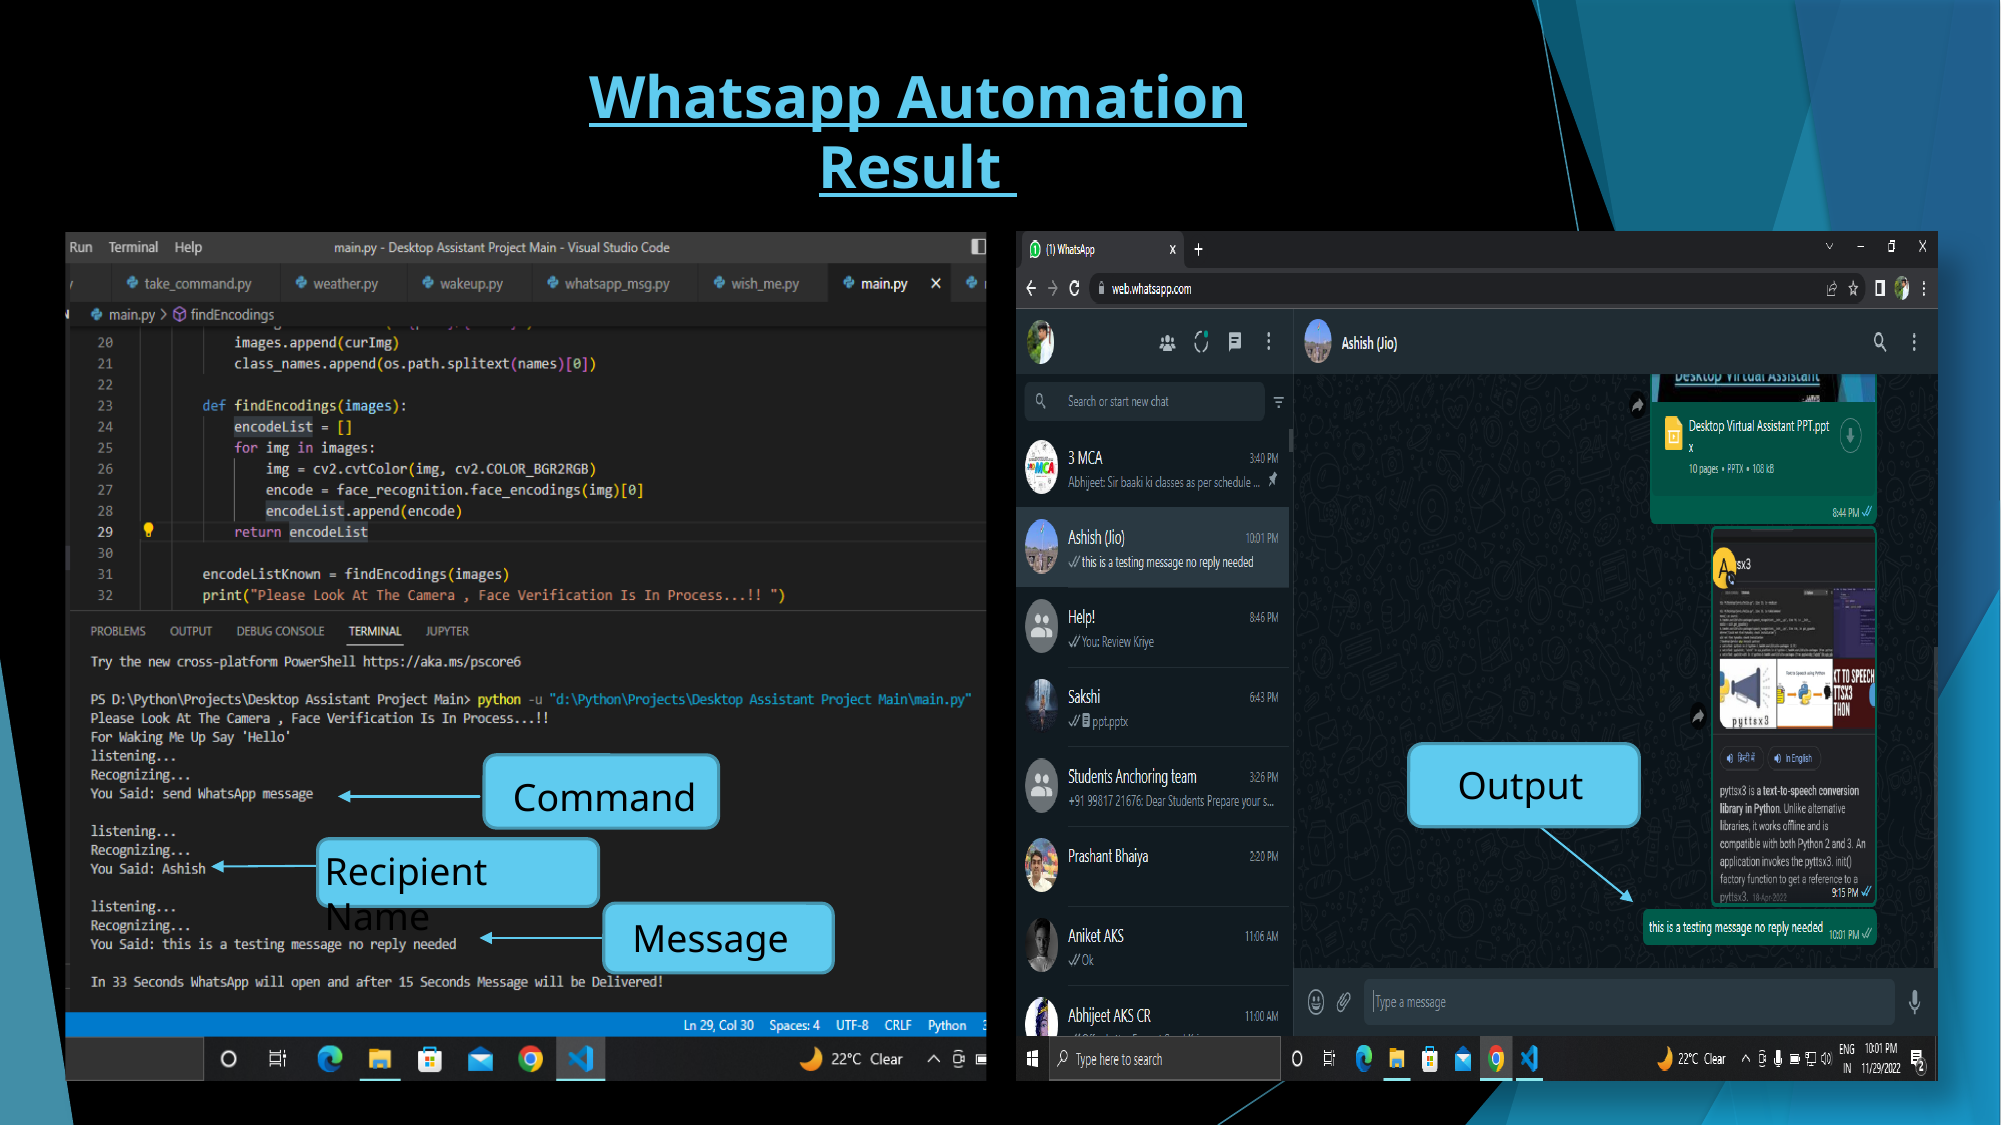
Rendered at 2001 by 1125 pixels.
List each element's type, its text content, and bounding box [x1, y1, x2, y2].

picture [1015, 231, 1938, 1082]
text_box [210, 863, 527, 867]
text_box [1539, 826, 1634, 903]
text_box Whatsapp Automation Result [479, 52, 1357, 208]
picture [64, 231, 987, 1082]
